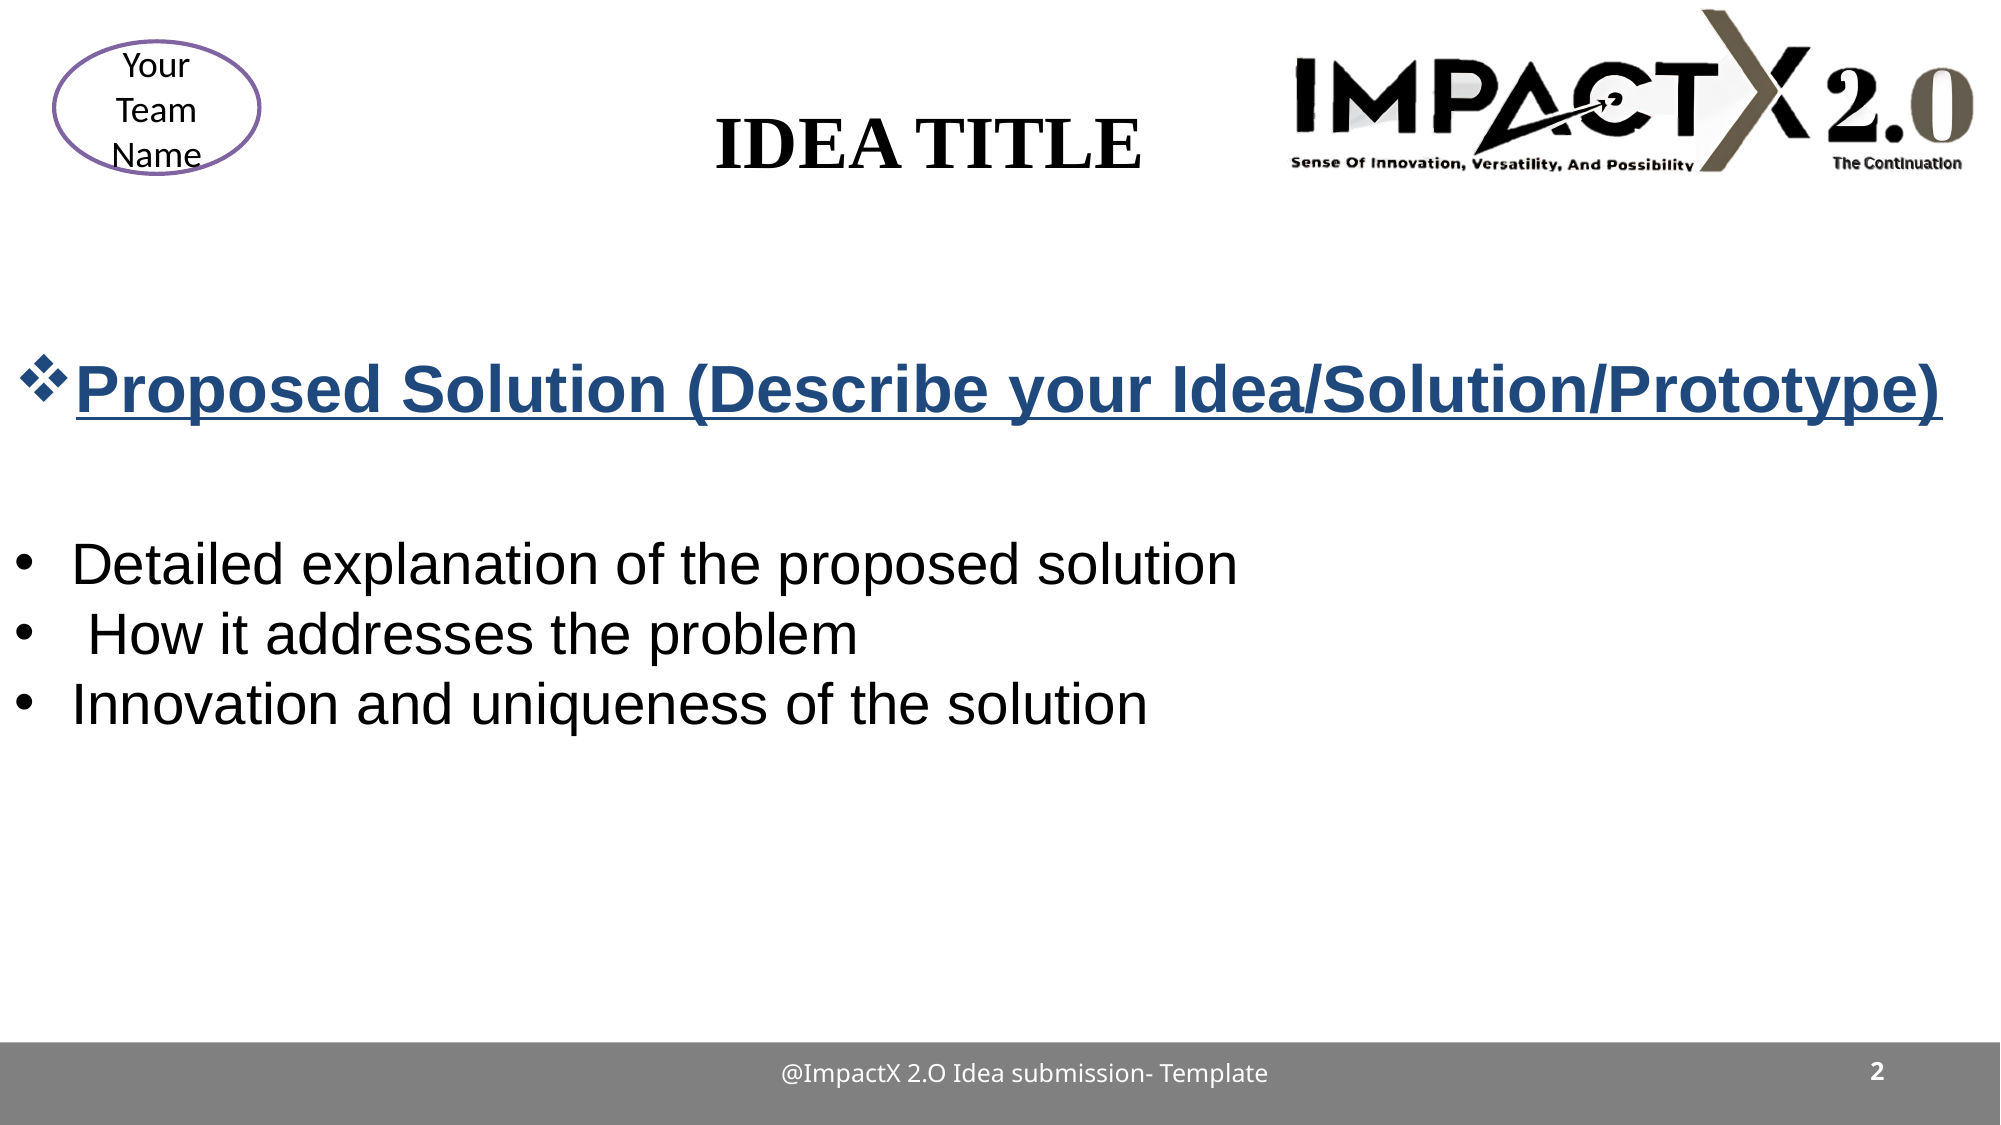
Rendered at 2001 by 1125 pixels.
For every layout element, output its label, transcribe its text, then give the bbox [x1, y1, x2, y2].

text_box Your Team Name [52, 39, 262, 176]
slide_number 2 [1433, 1042, 1900, 1103]
footer @ImpactX 2.O Idea submission- Template [762, 1042, 1289, 1103]
text_box Proposed Solution (Describe your Idea/Solution/Prototype) Detailed explanation of the proposed solution How it addresses the problem Innovation and uniqueness of the solution [0, 338, 2000, 744]
text_box [0, 1042, 2000, 1125]
picture [1259, 0, 1985, 182]
title IDEA TITLE [29, 0, 1257, 188]
